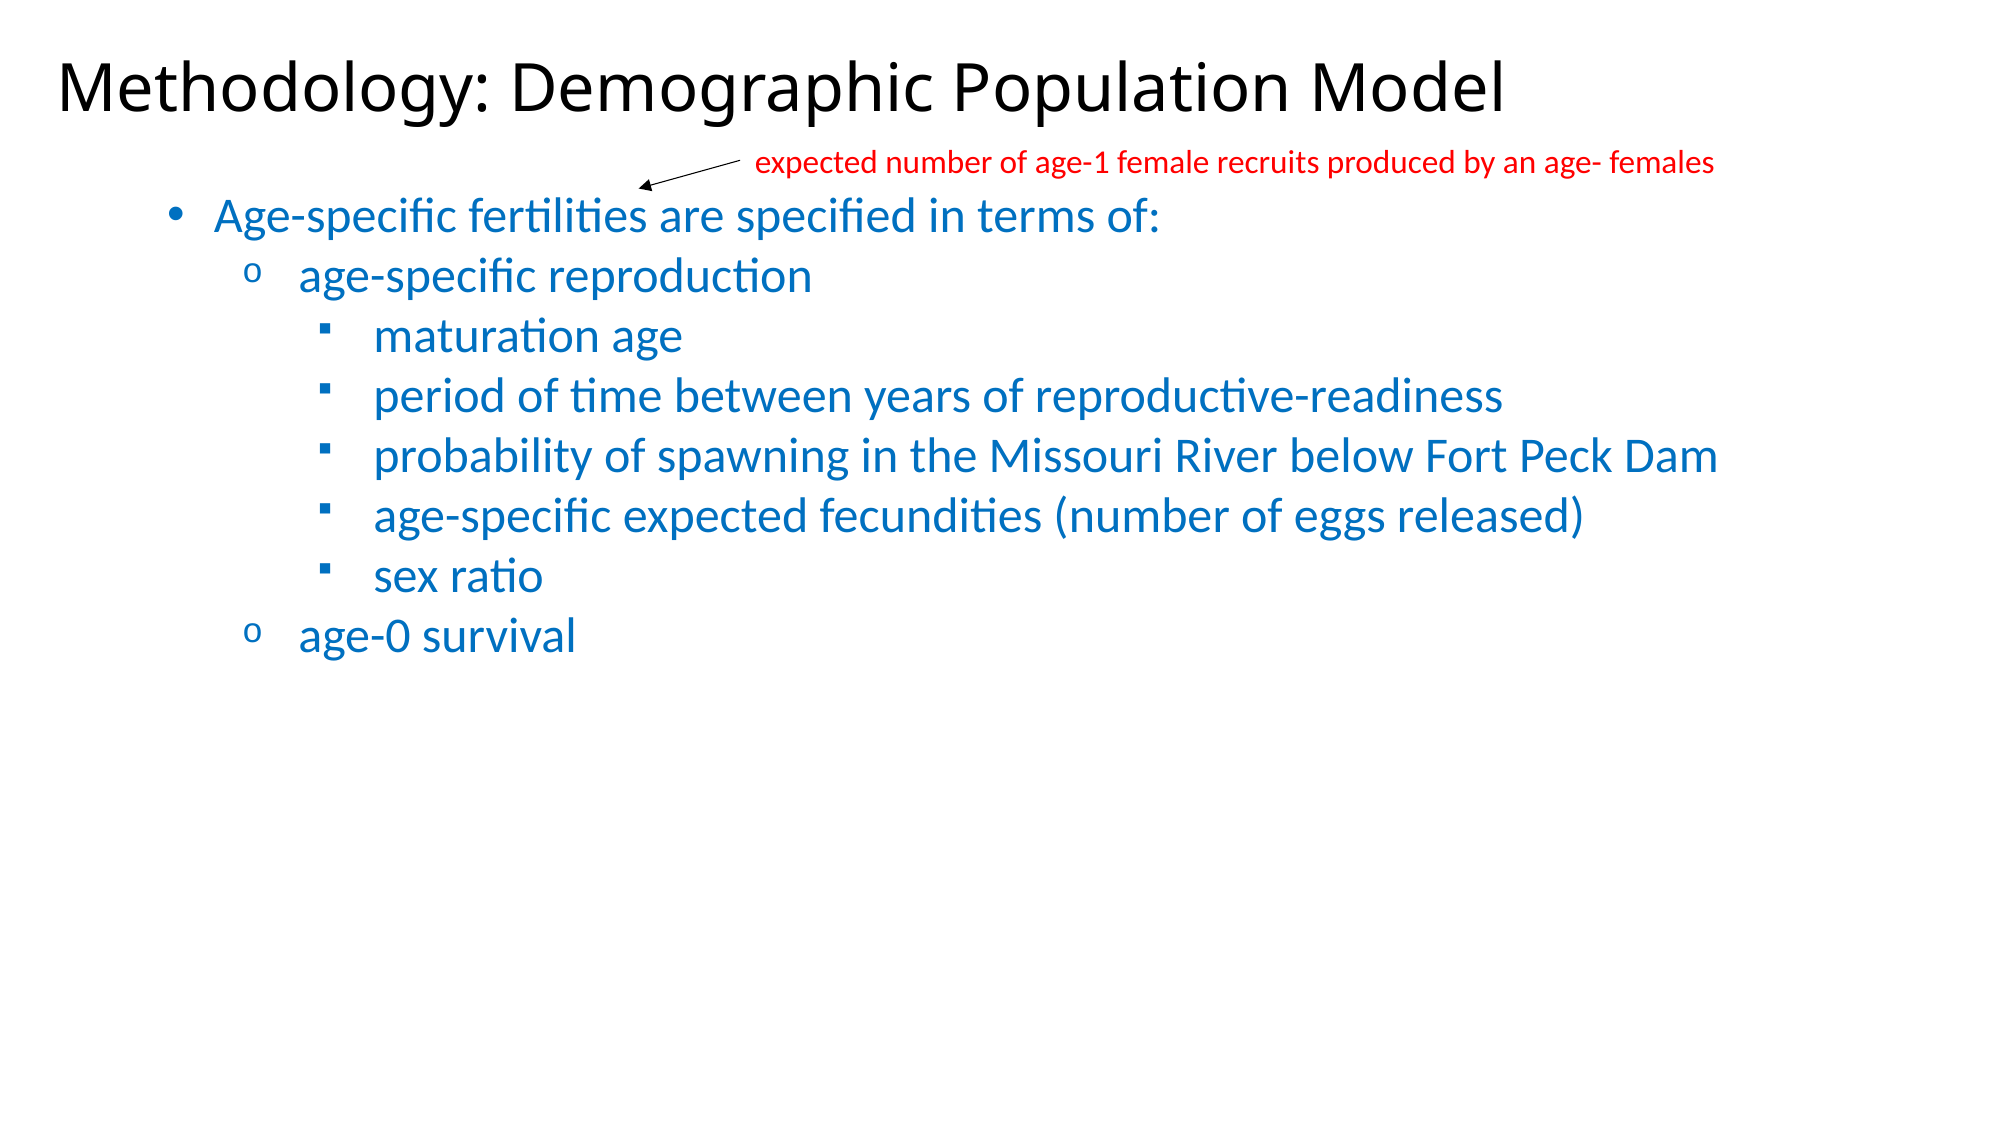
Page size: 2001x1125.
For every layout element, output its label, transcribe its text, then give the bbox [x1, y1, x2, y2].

text_box Methodology: Demographic Population Model [41, 36, 1953, 132]
text_box Age-specific fertilities are specified in terms of: age-specific reproduction maturation age period of time between years of reproductive-readiness probability of spawning in the Missouri River below Fort Peck Dam age-specific expected fecundities (number of eggs released) sex ratio age-0 survival [152, 175, 1830, 671]
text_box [638, 160, 740, 189]
